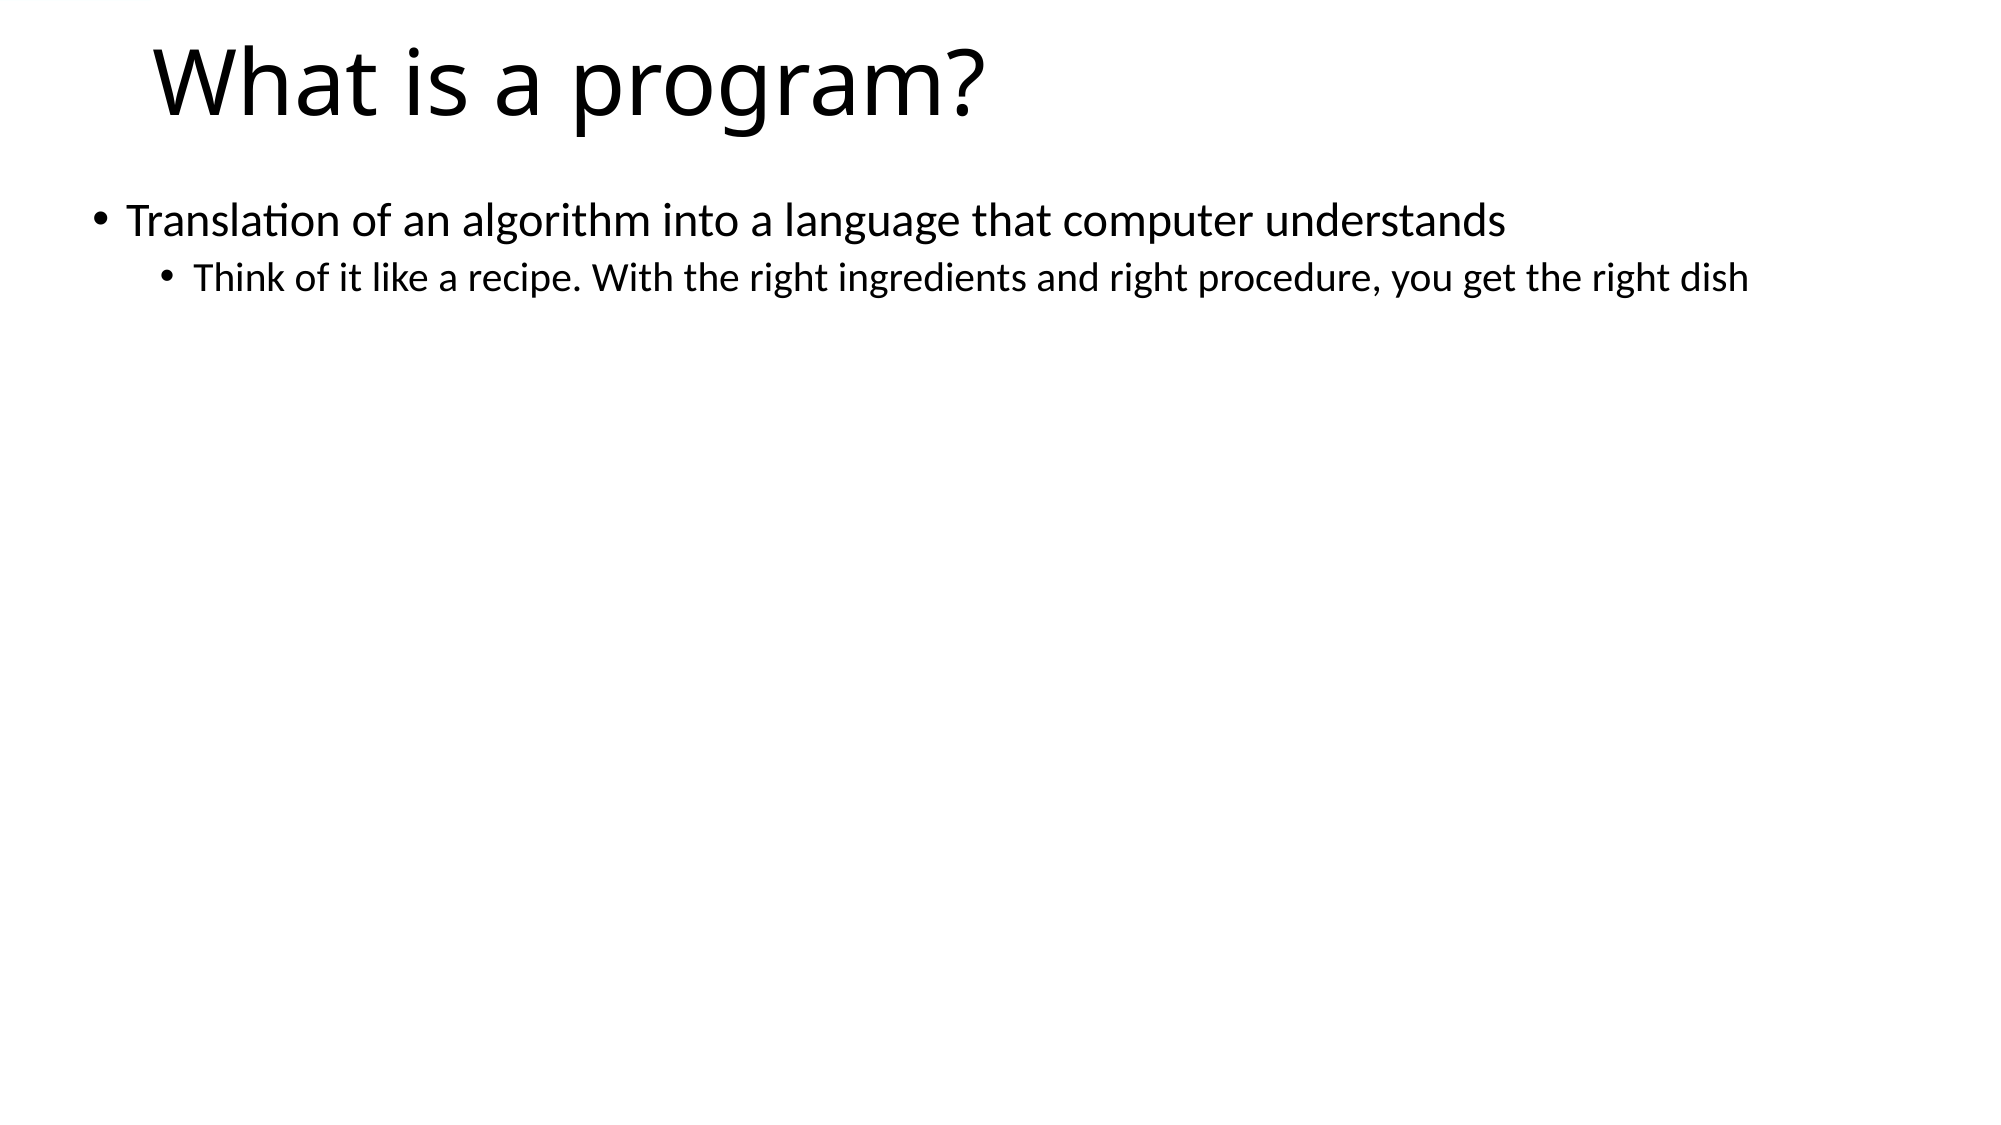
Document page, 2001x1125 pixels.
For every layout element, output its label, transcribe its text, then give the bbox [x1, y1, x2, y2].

list Translation of an algorithm into a language that computer understands Think of it like a recipe. With the right ingredients and right procedure, you get the right dish [77, 187, 1965, 1100]
title What is a program? [137, 24, 1863, 148]
